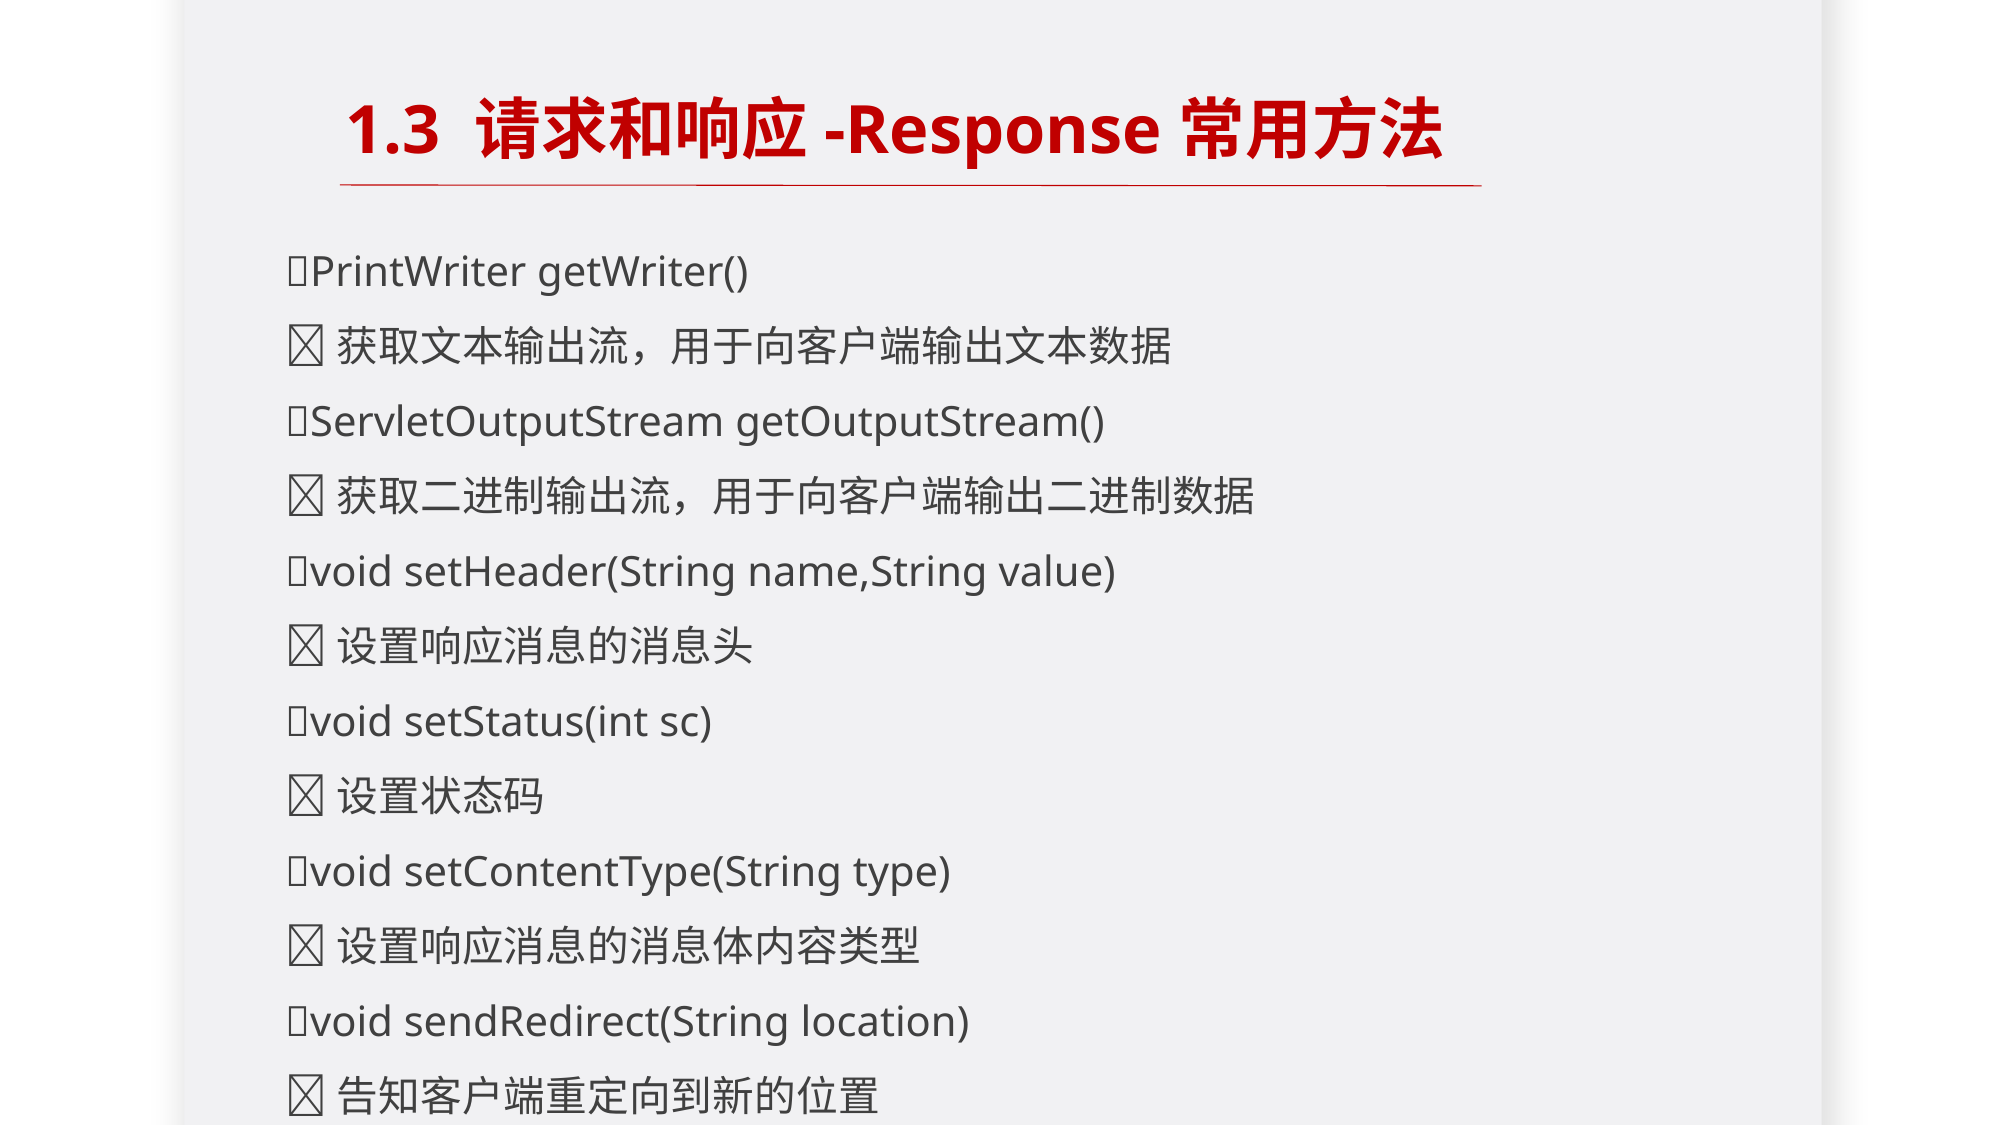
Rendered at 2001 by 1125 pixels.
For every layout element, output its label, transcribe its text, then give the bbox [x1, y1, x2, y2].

text_box 1.3 请求和响应-Response常用方法 [331, 79, 1487, 175]
text_box [183, 0, 1823, 1125]
text_box PrintWriter getWriter() 获取文本输出流，用于向客户端输出文本数据 ServletOutputStream getOutputStream() 获取二进制输出流，用于向客户端输出二进制数据 void setHeader(String name,String value) 设置响应消息的消息头 void setStatus(int sc) 设置状态码 void setContentType(String type) 设置响应消息的消息体内容类型 void sendRedirect(String location) 告知客户端重定向到新的位置 [270, 212, 1528, 1125]
